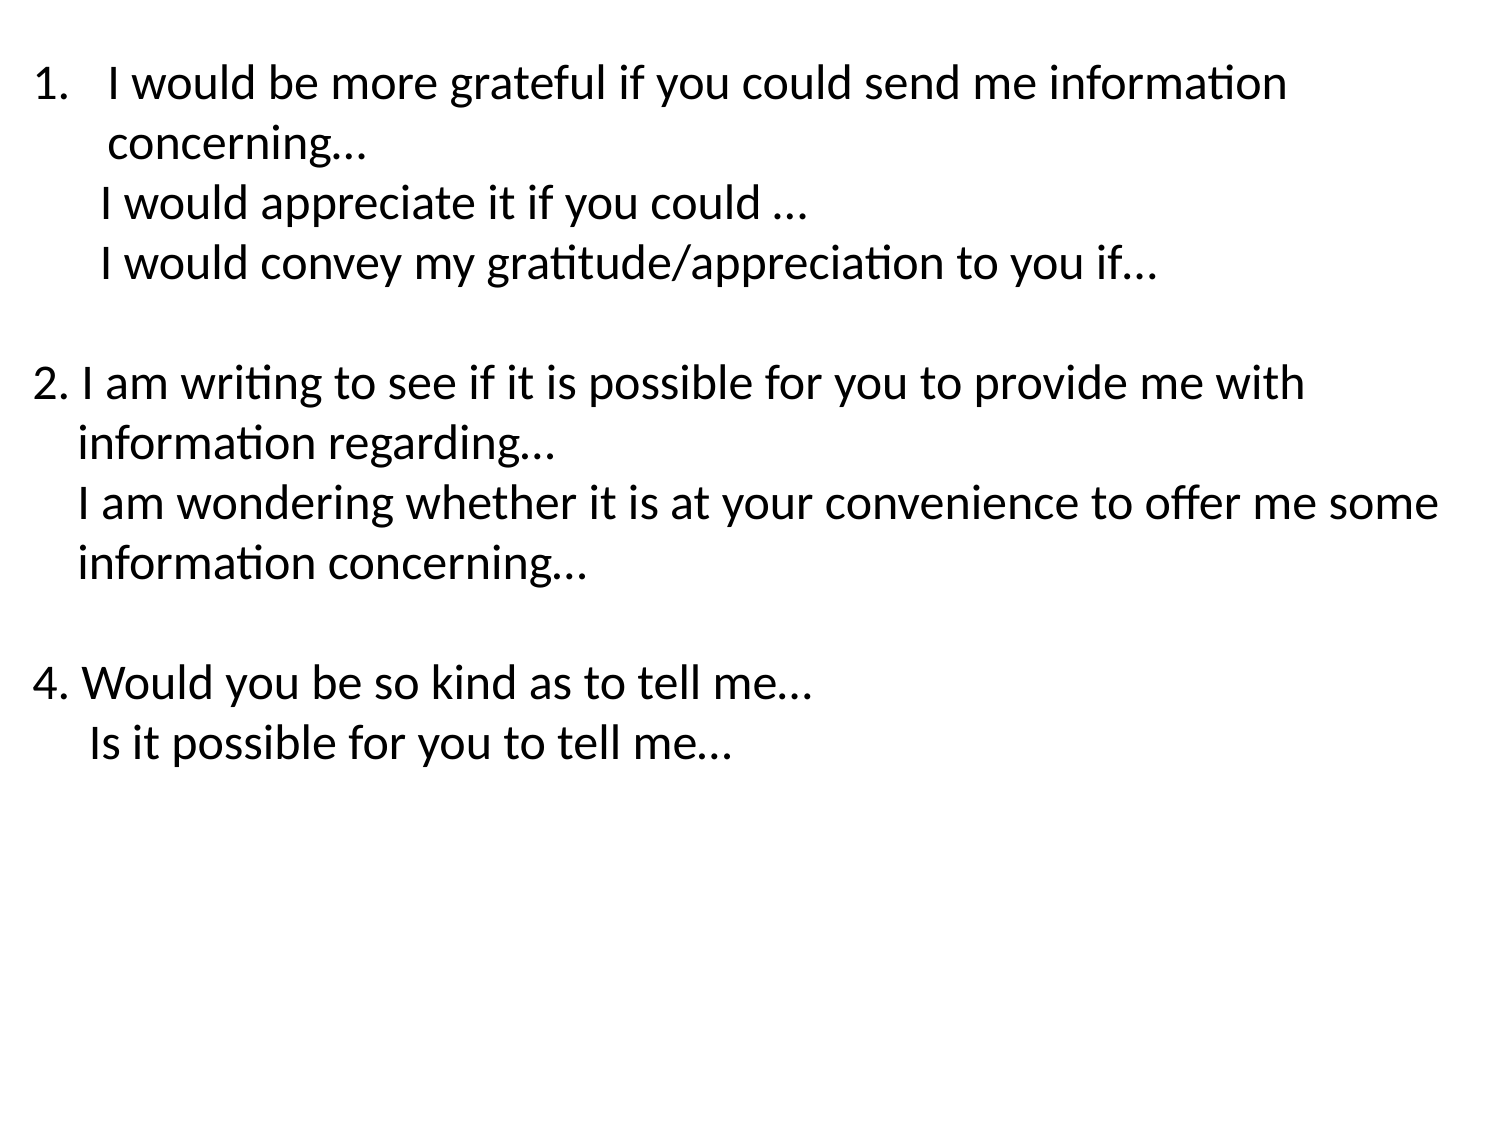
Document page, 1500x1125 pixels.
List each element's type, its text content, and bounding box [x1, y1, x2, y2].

text_box I would be more grateful if you could send me information concerning… I would appreciate it if you could … I would convey my gratitude/appreciation to you if… 2. I am writing to see if it is possible for you to provide me with information regarding… I am wondering whether it is at your convenience to offer me some information concerning… 4. Would you be so kind as to tell me… Is it possible for you to tell me… [17, 42, 1500, 778]
